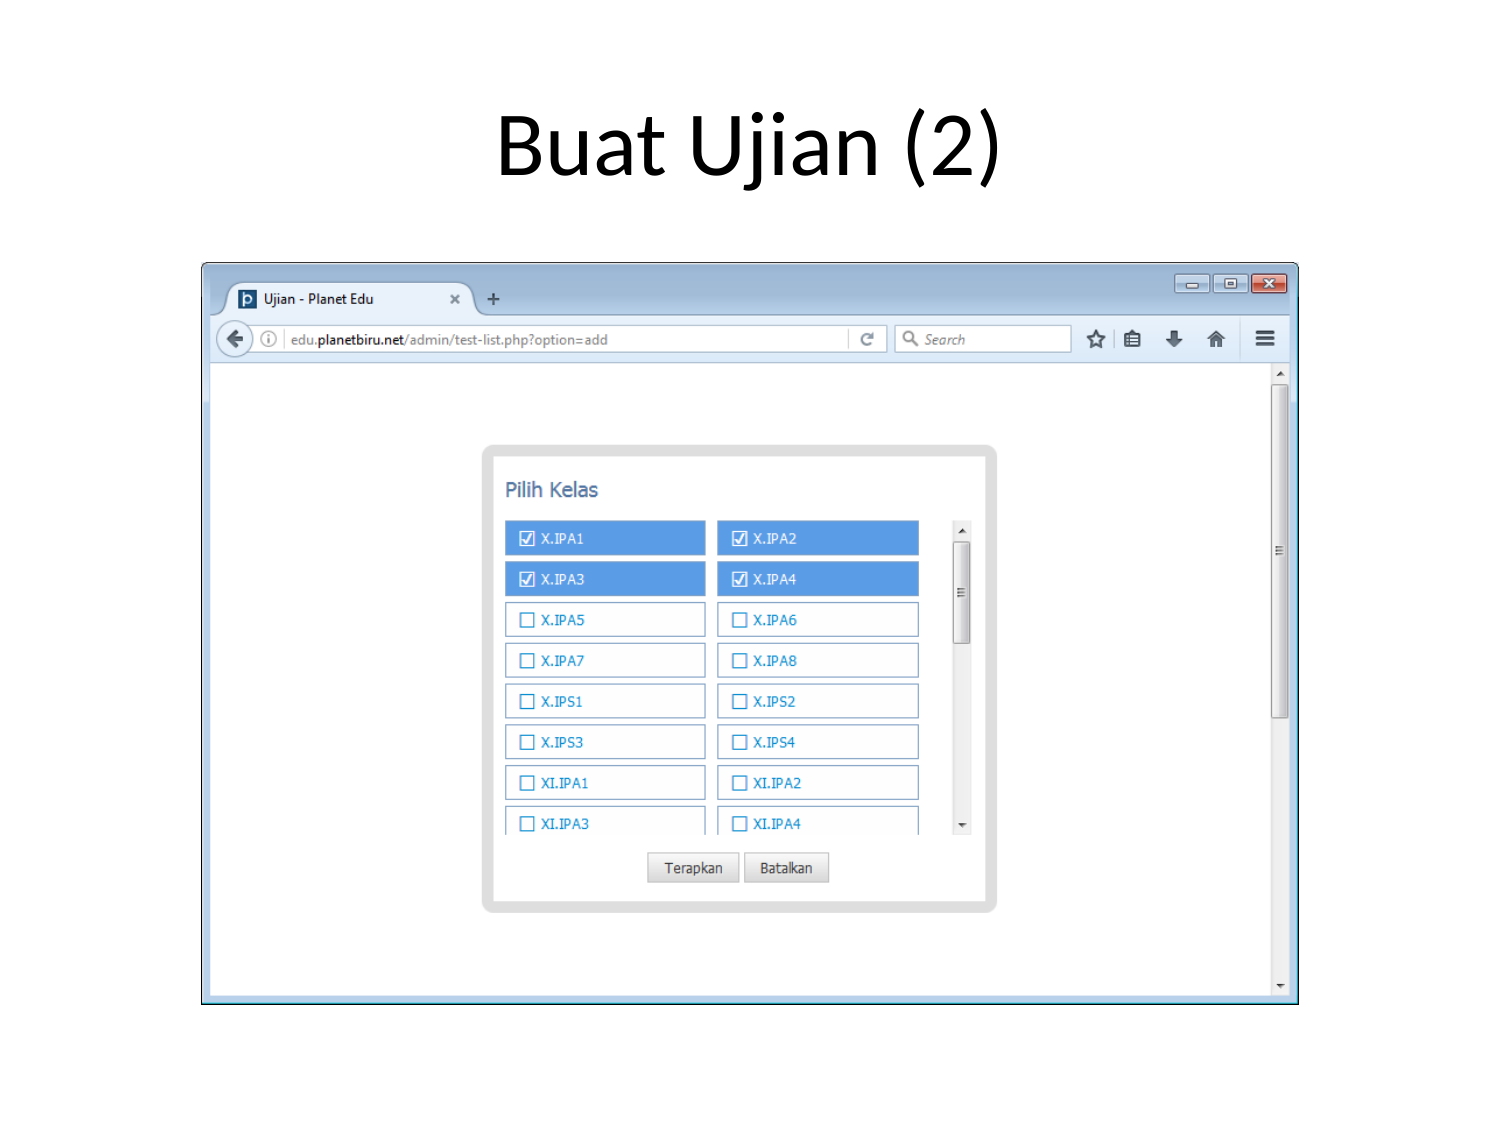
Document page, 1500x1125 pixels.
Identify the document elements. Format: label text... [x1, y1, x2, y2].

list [201, 262, 1299, 1006]
title Buat Ujian (2) [75, 45, 1425, 233]
